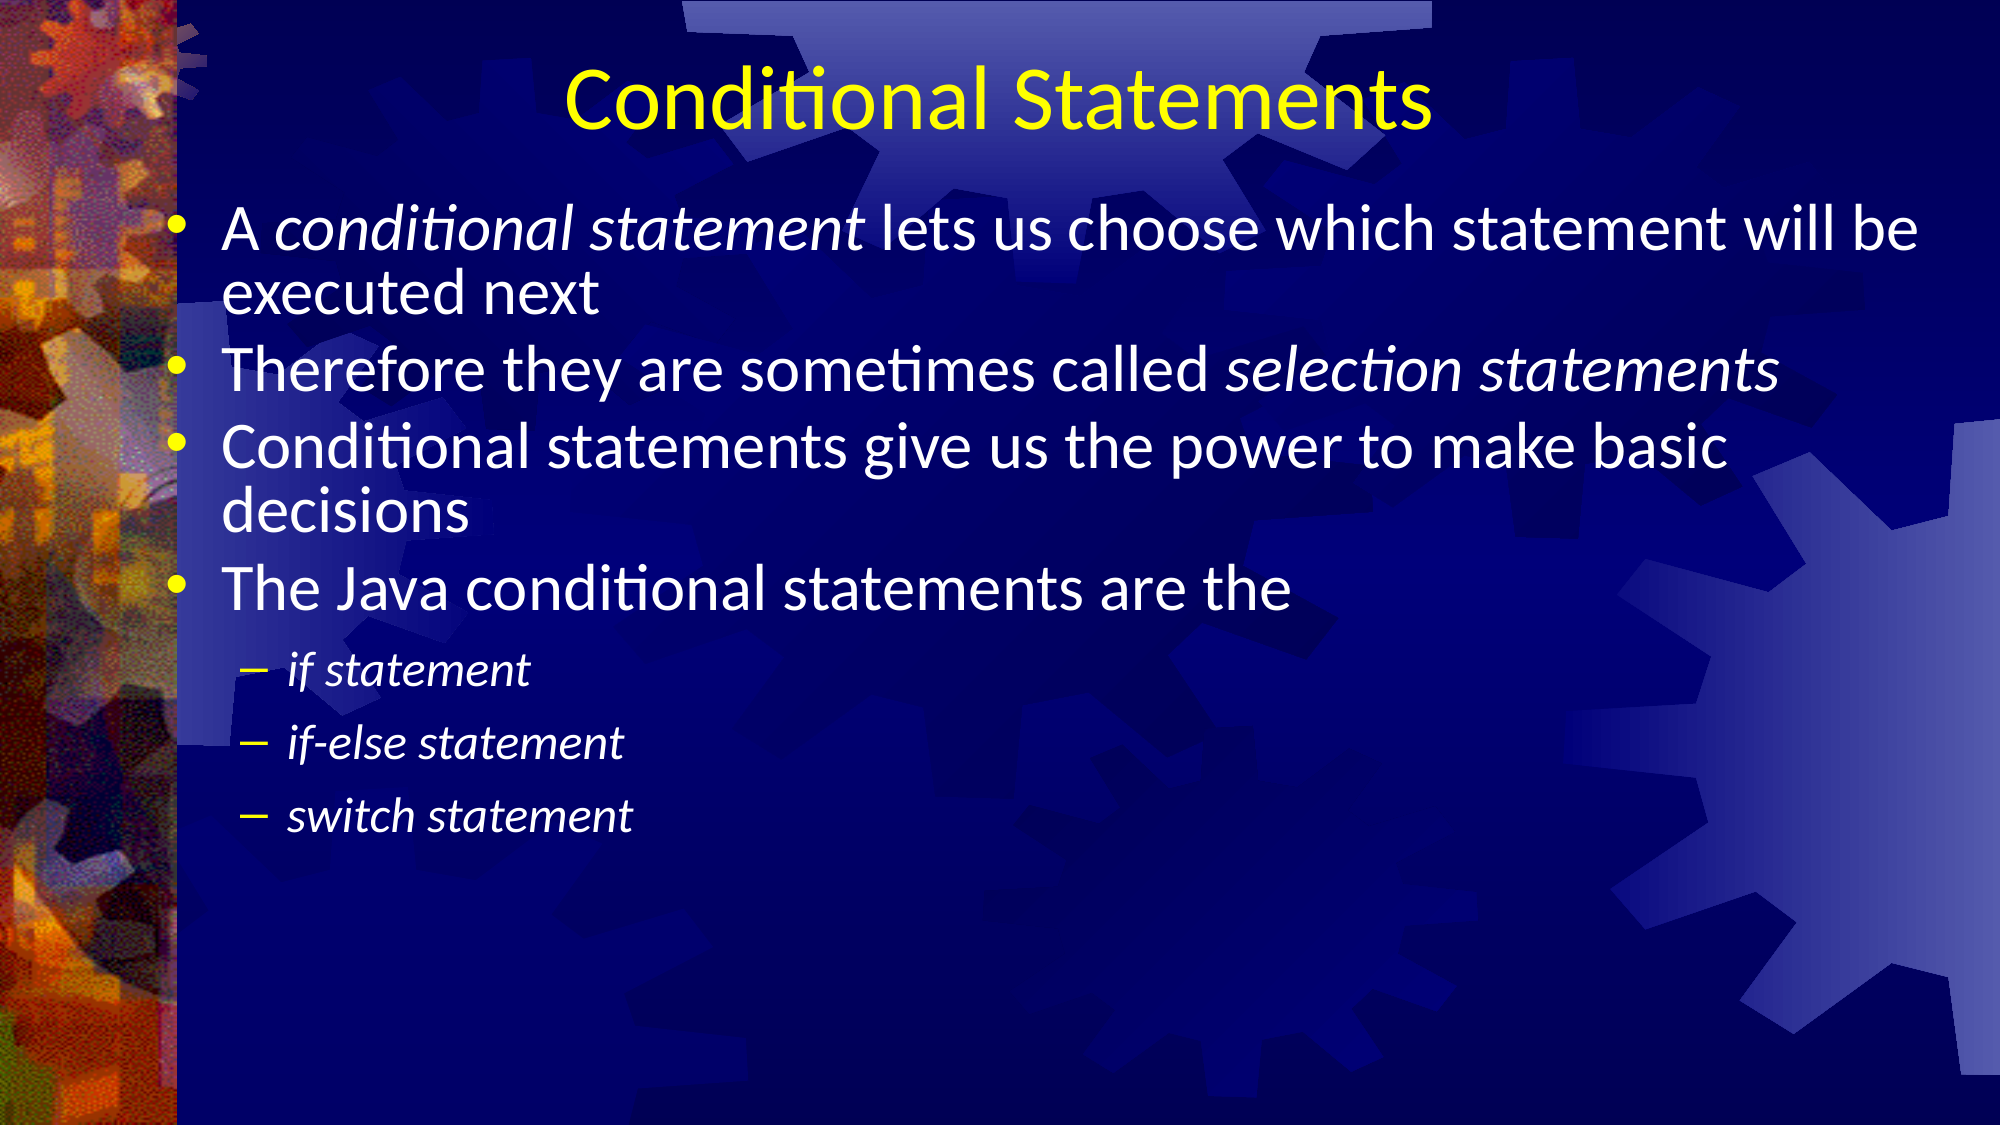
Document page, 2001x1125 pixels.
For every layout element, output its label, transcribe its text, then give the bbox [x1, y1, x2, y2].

picture [0, 0, 177, 1125]
title Conditional Statements [150, 39, 1850, 148]
list A conditional statement lets us choose which statement will be executed next Therefore they are sometimes called selection statements Conditional statements give us the power to make basic decisions The Java conditional statements are the if statement if-else statement switch statement [150, 191, 1949, 934]
